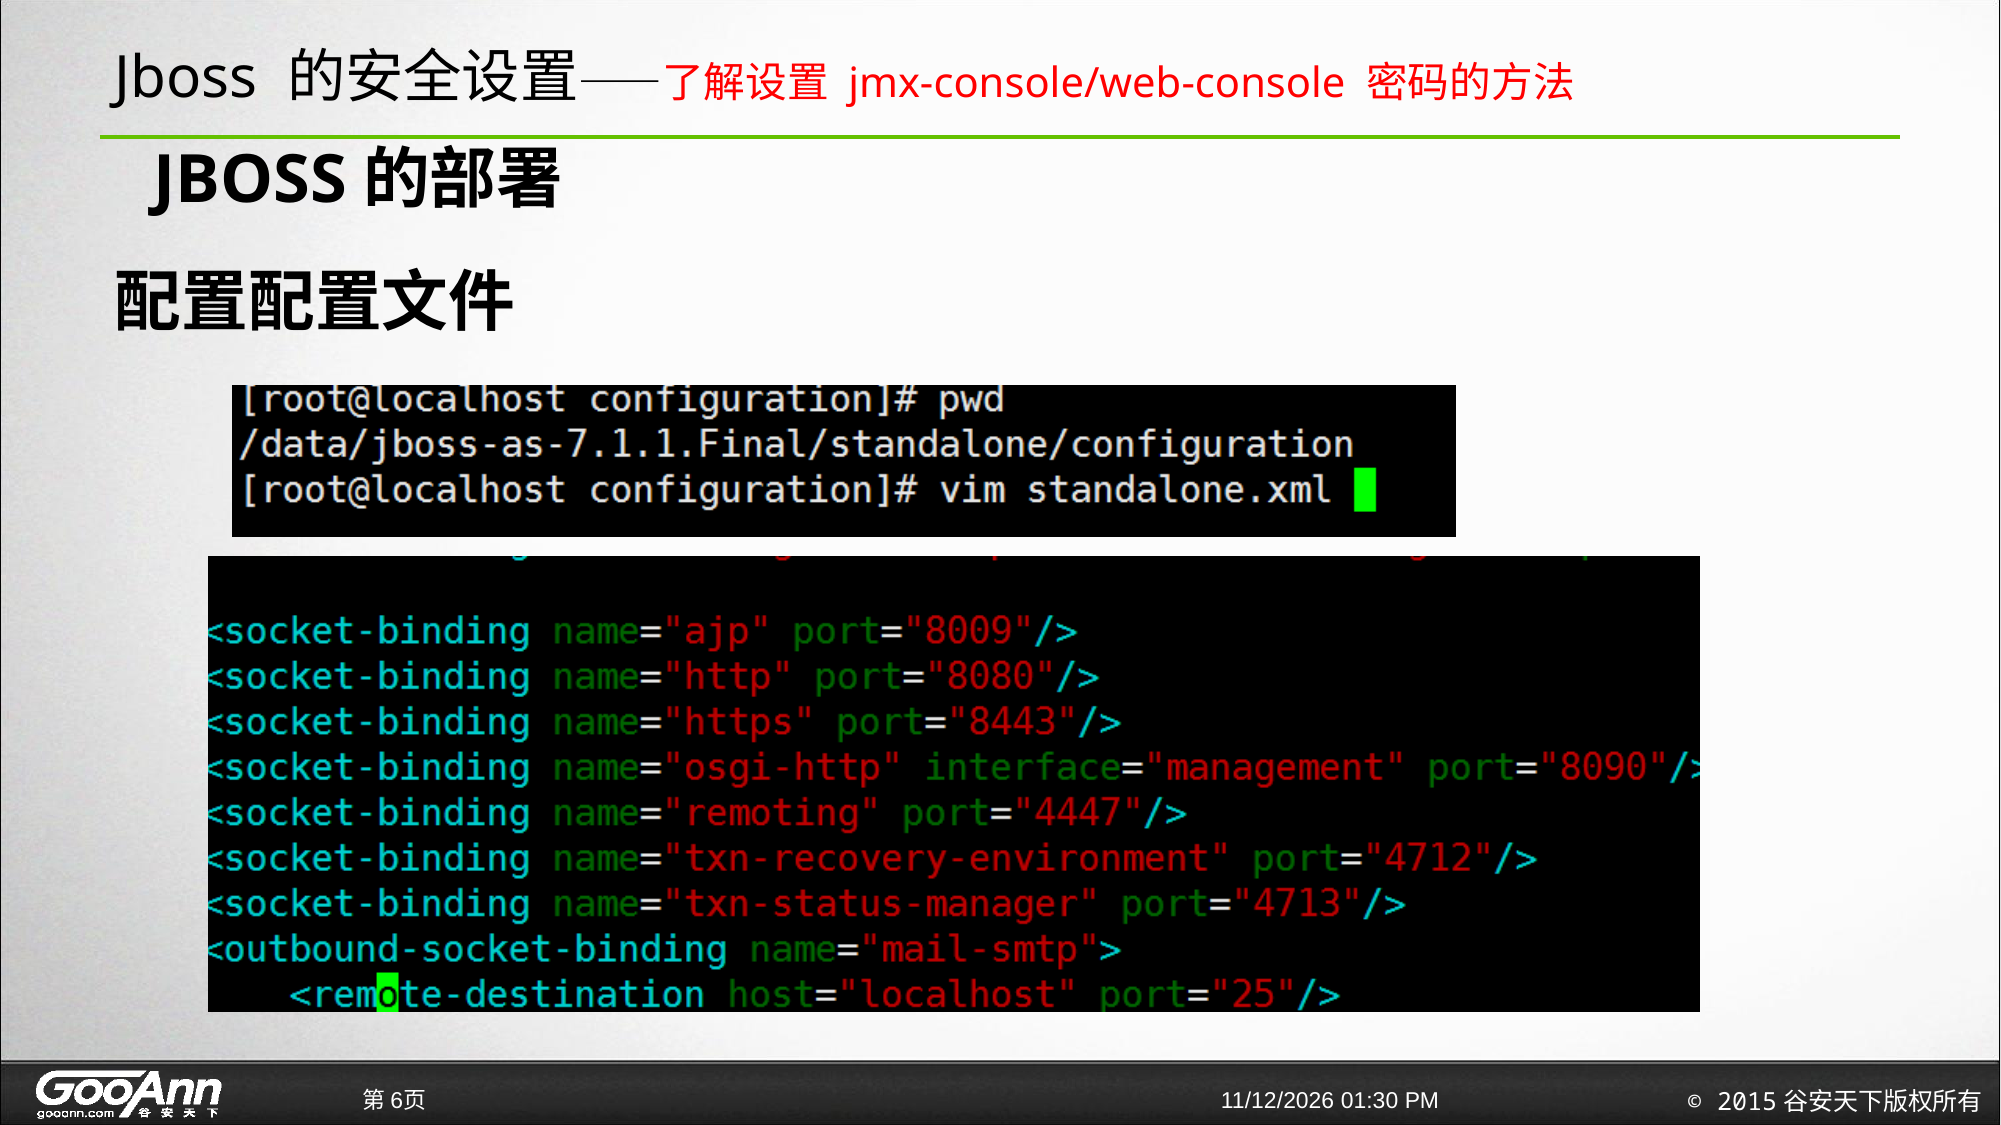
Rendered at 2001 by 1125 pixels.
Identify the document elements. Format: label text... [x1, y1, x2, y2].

picture [0, 0, 2001, 1125]
title Jboss 的安全设置——了解设置 jmx-console/web-console 密码的方法 [99, 45, 1900, 126]
list JBOSS的部署 配置配置文件 [99, 160, 1900, 1005]
